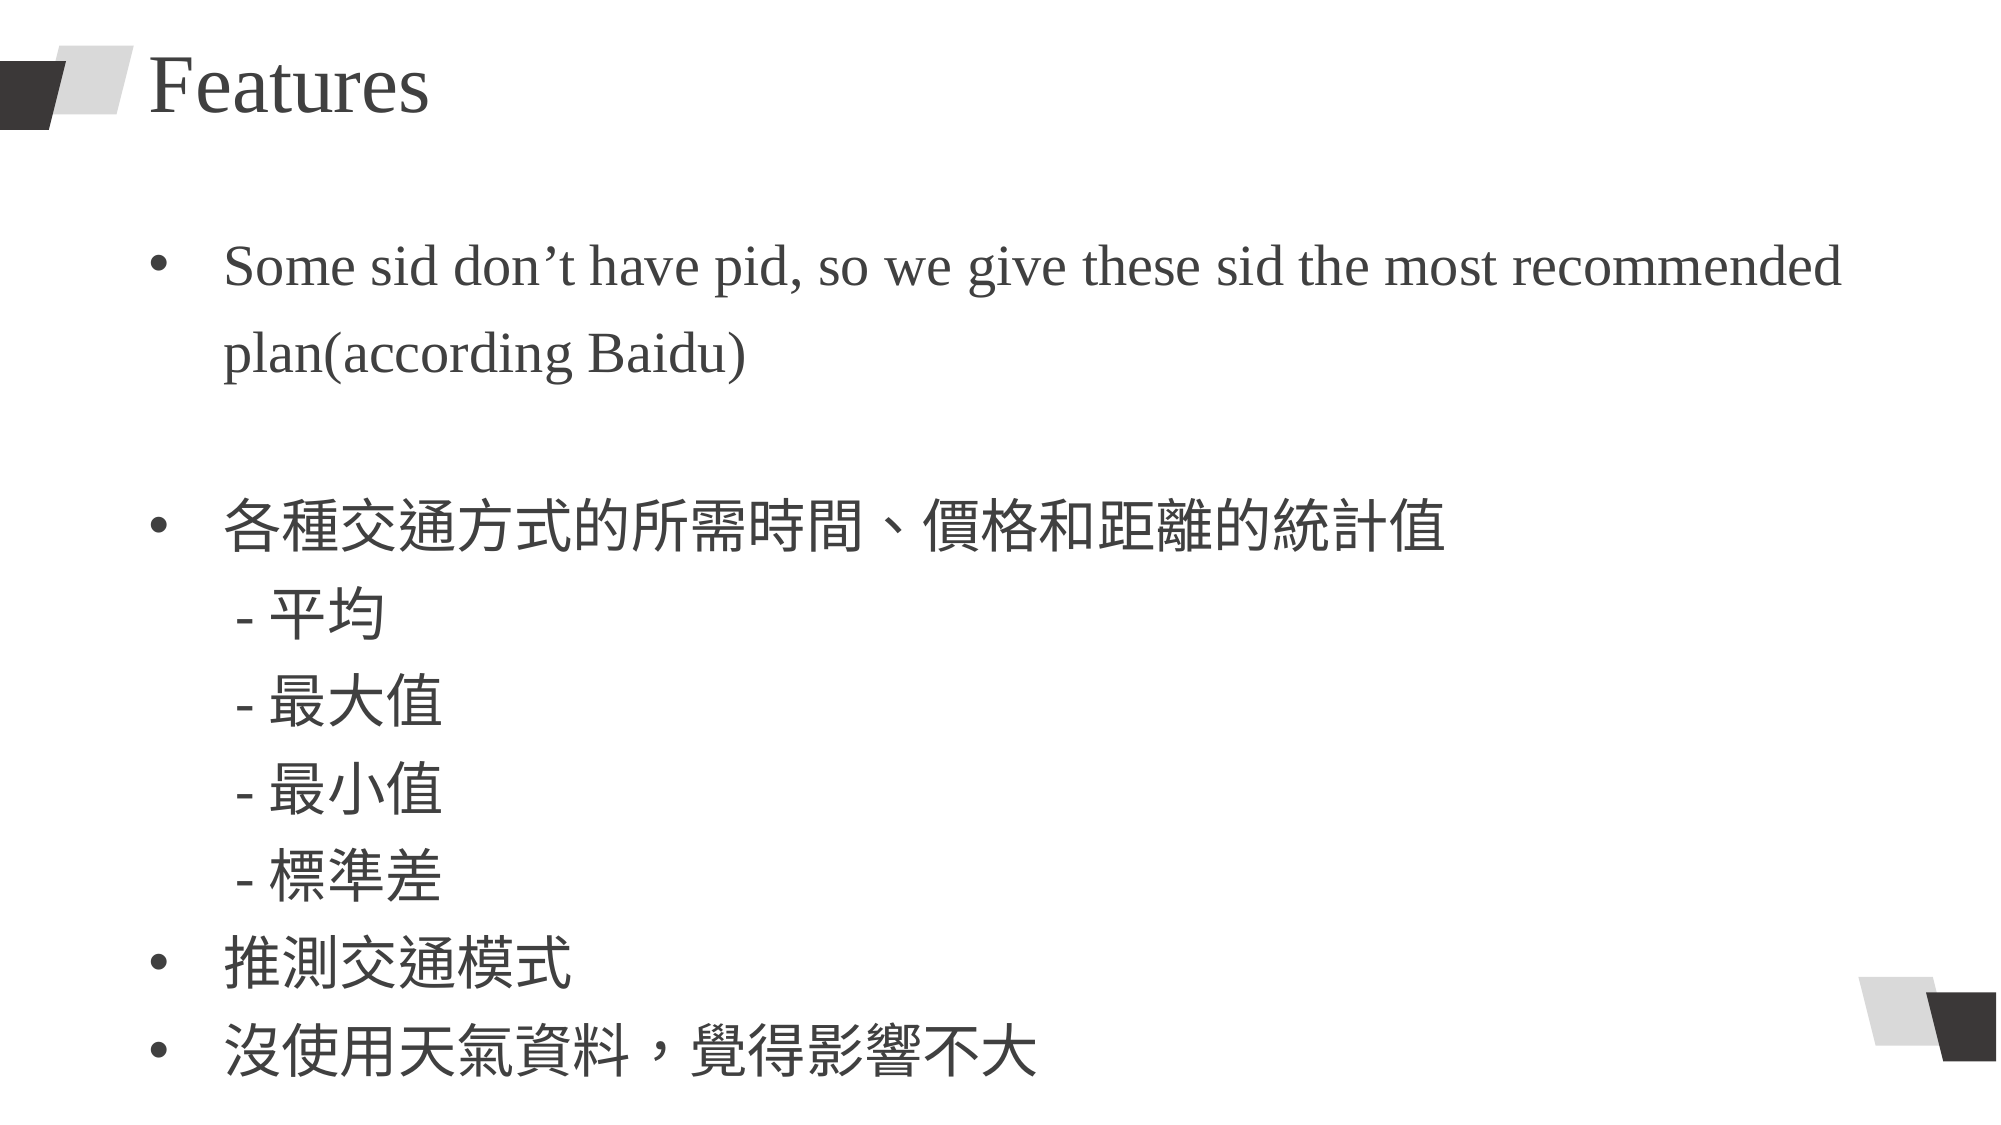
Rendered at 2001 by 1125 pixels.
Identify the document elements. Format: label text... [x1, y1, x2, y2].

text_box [0, 45, 134, 130]
text_box Features [134, 21, 1600, 137]
text_box Some sid don’t have pid, so we give these sid the most recommended plan(according Baidu) 各種交通方式的所需時間、價格和距離的統計值 -平均 -最大值 -最小值 -標準差 推測交通模式 沒使用天氣資料，覺得影響不大 [133, 202, 1859, 1092]
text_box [1858, 976, 1997, 1062]
